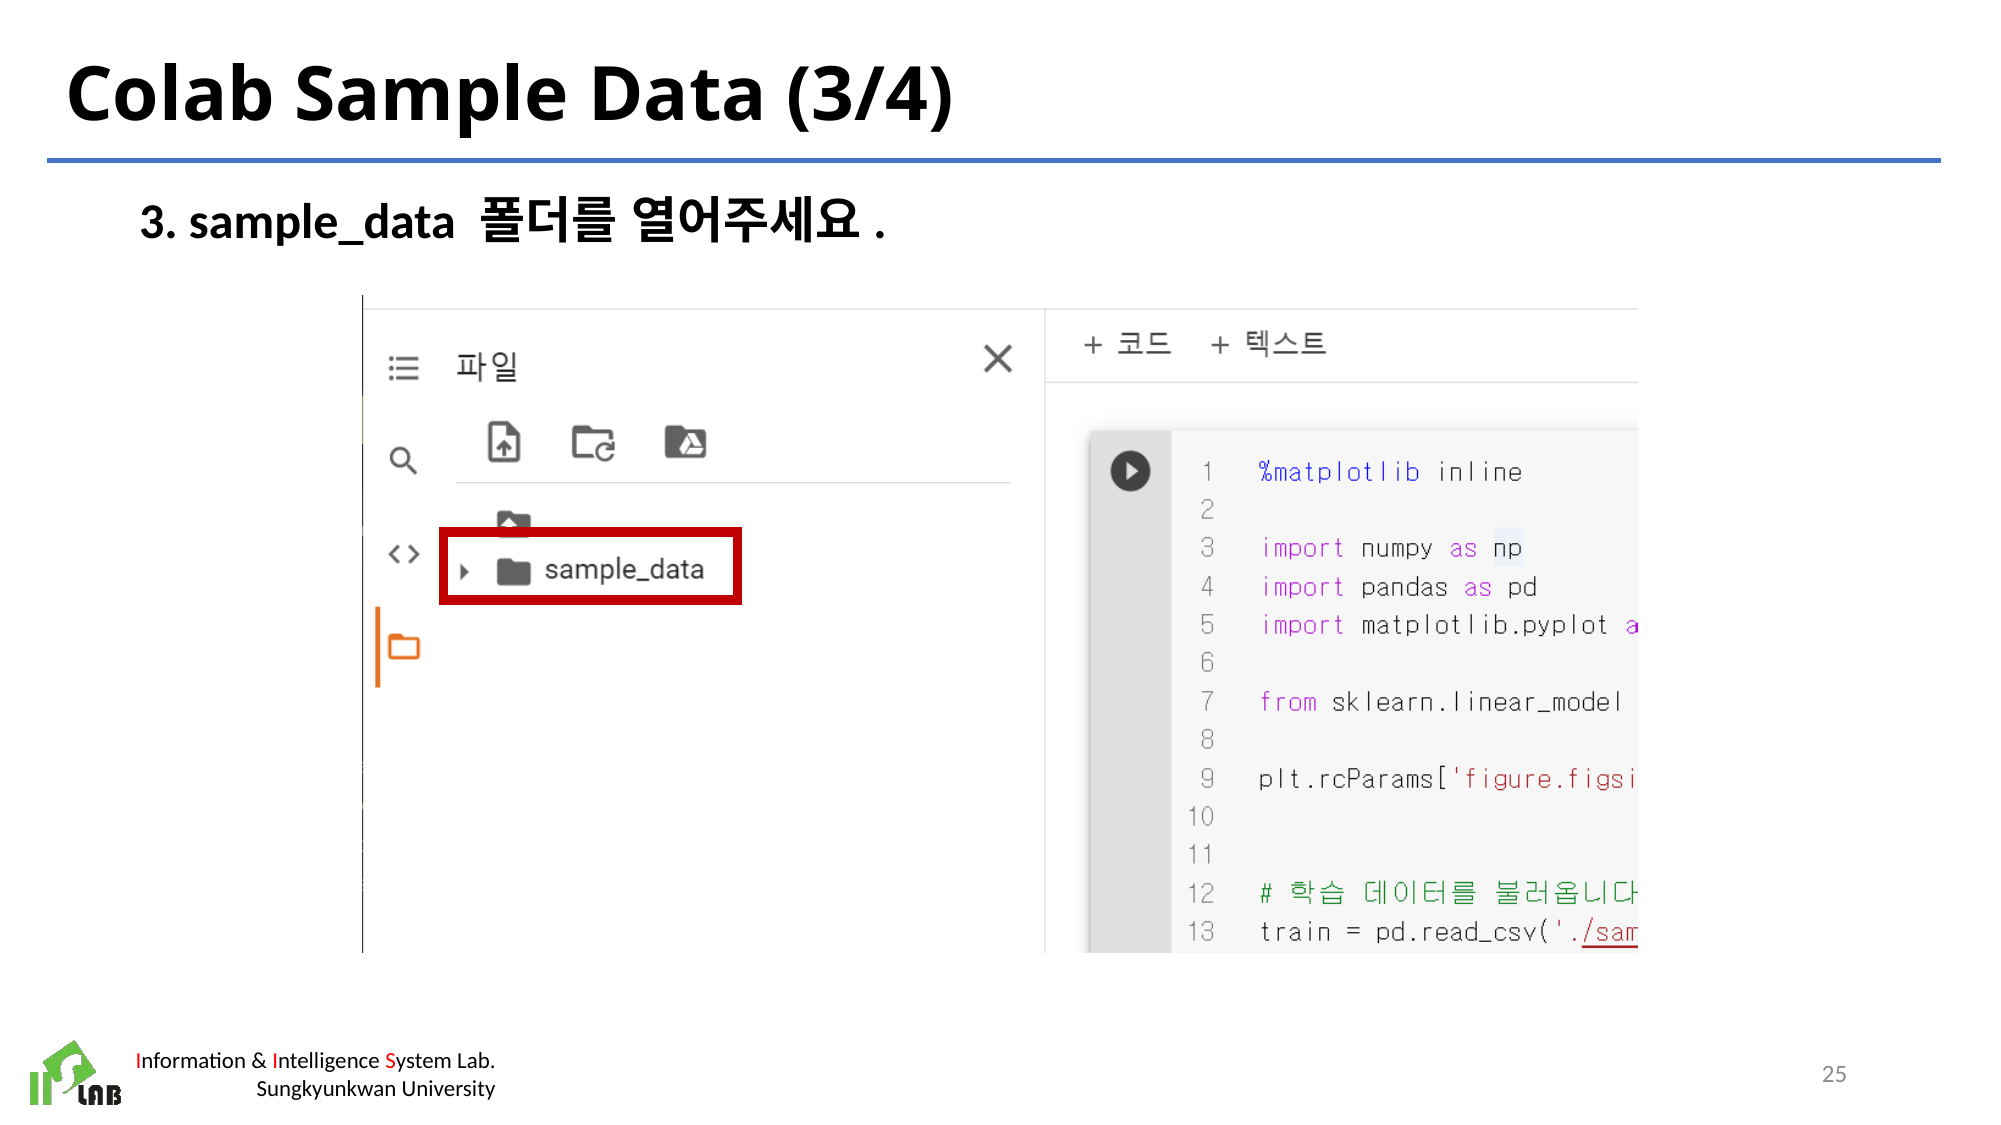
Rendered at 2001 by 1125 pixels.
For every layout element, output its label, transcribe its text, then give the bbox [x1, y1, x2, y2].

slide_number 25 [1412, 1042, 1863, 1103]
picture [362, 295, 1638, 953]
picture [21, 1038, 129, 1110]
title Colab Sample Data (3/4) [50, 35, 1945, 158]
text_box 3. sample_data 폴더를 열어주세요. [124, 181, 902, 257]
